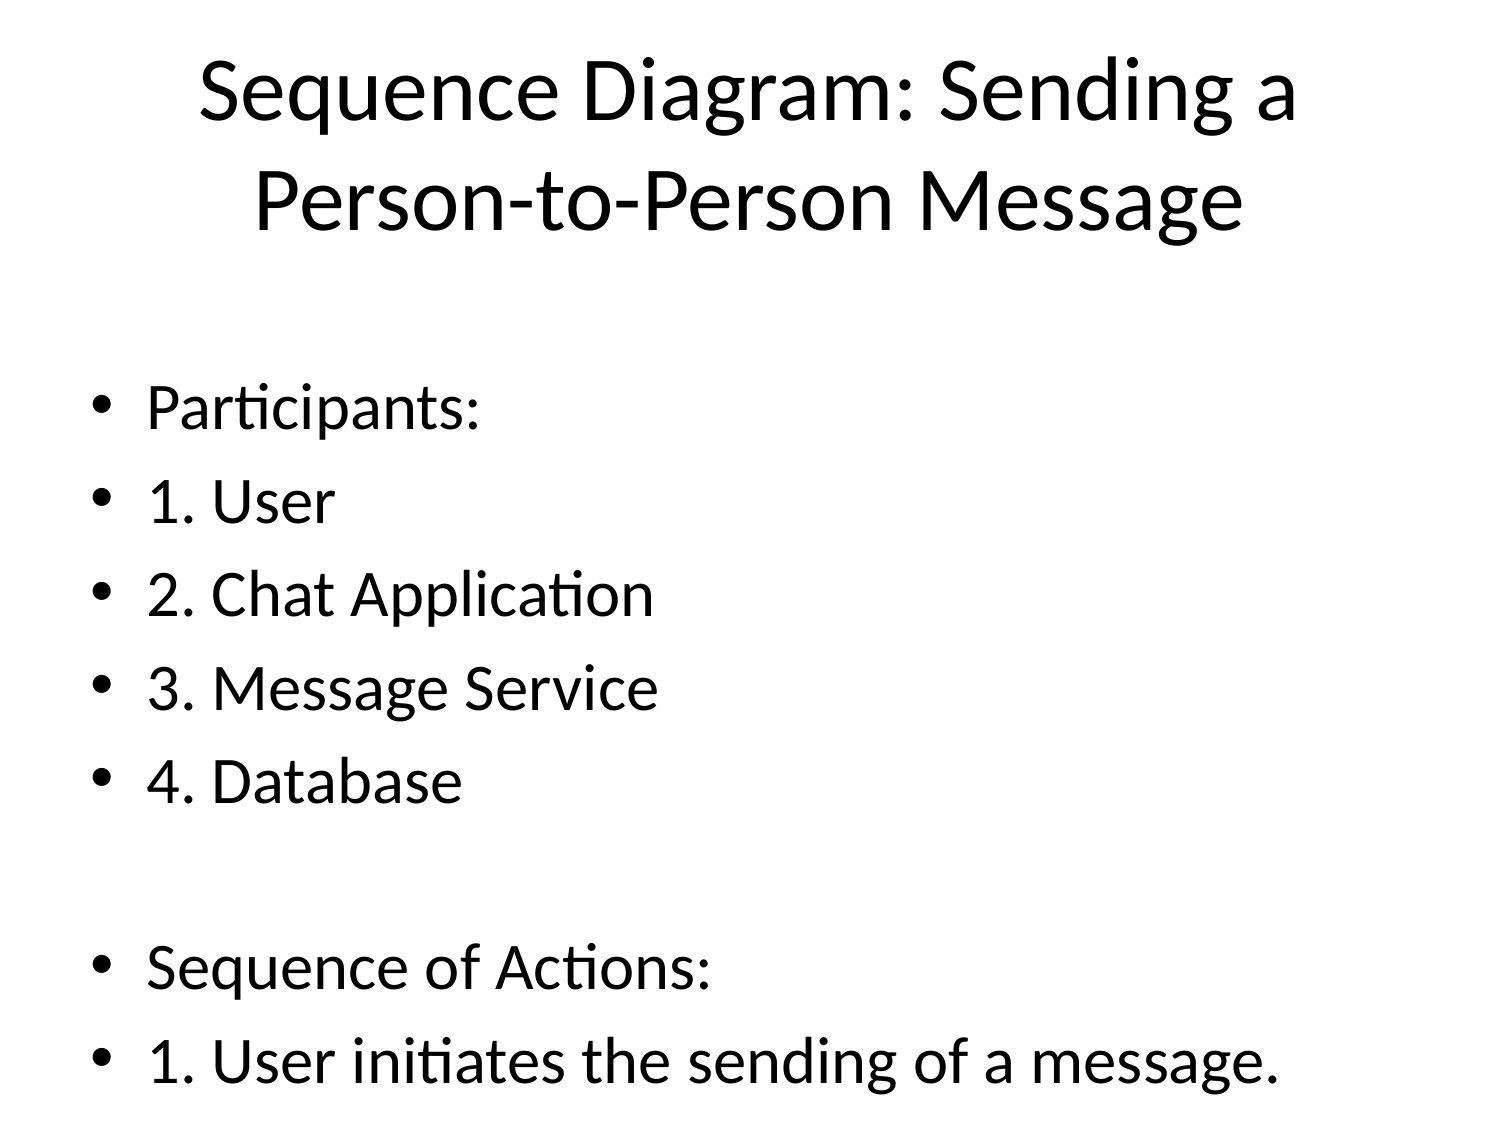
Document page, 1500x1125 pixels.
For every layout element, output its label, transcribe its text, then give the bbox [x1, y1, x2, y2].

list Participants: 1. User 2. Chat Application 3. Message Service 4. Database Sequence of Actions: 1. User initiates the sending of a message. 2. Chat Application processes the request. 3. Chat Application sends the message data to Message Service. 4. Message Service stores the message in the Database. 5. Message Service sends a confirmation back to Chat Application. 6. Chat Application confirms the message is sent to User. [75, 262, 1425, 1005]
title Sequence Diagram: Sending a Person-to-Person Message [75, 45, 1425, 233]
